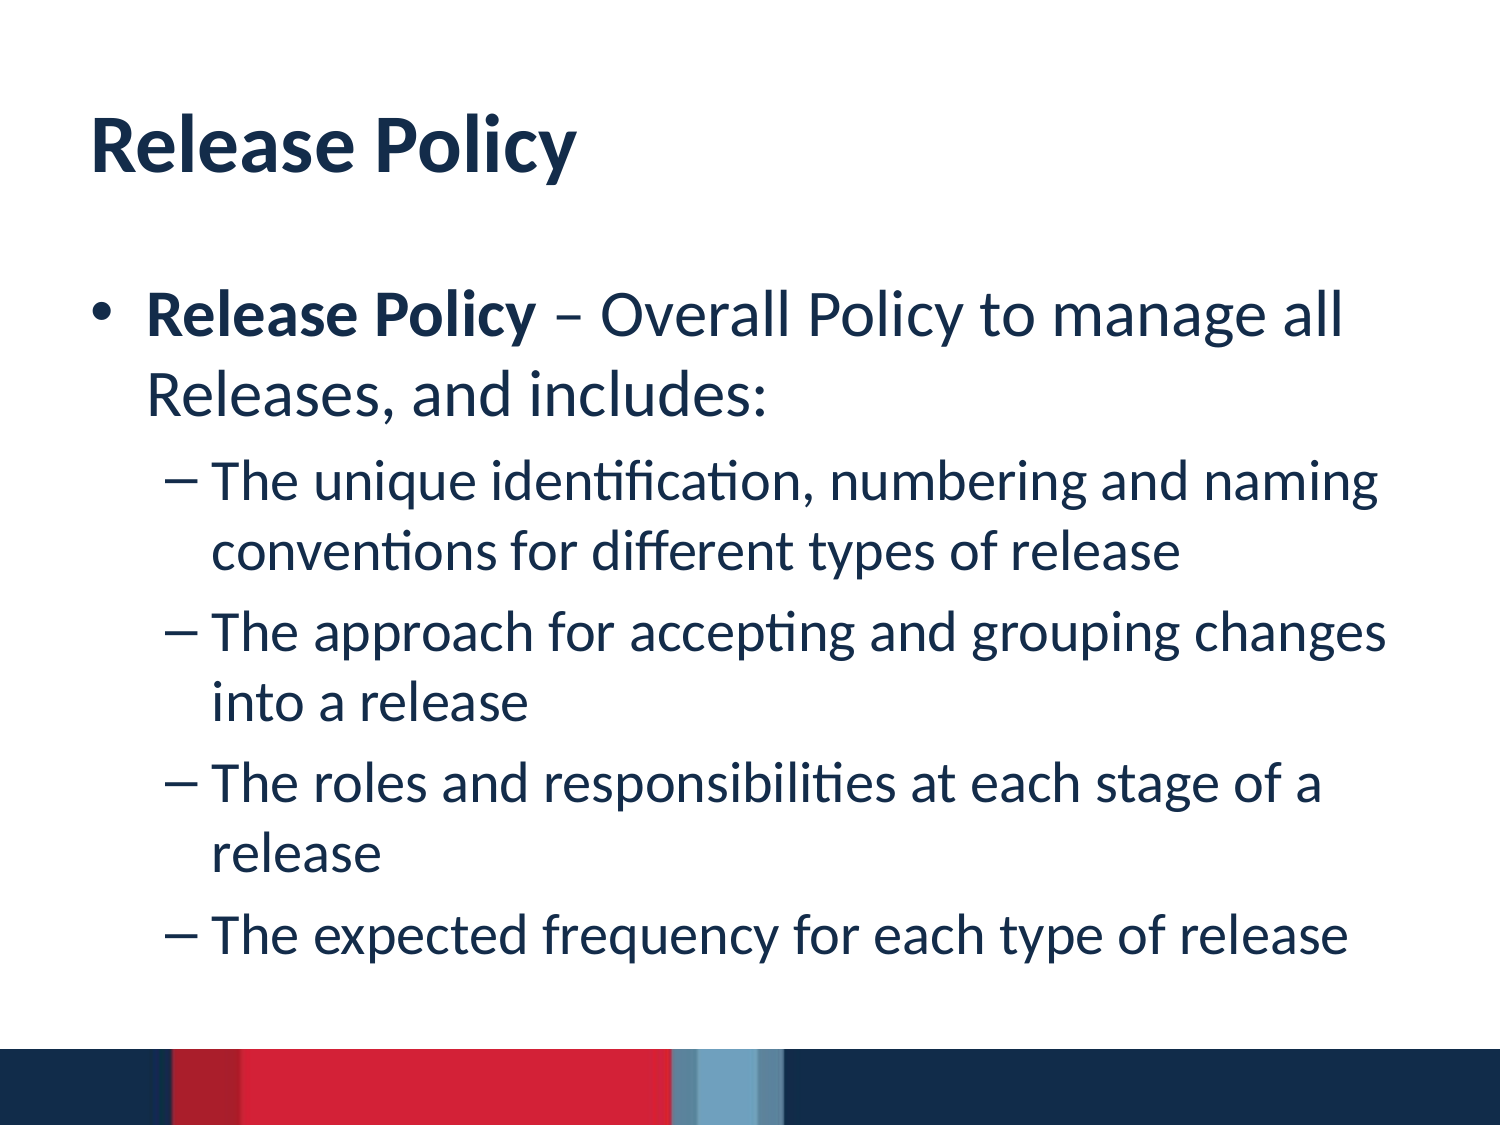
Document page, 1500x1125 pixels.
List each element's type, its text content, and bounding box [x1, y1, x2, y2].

picture [0, 1049, 1500, 1125]
list Release Policy – Overall Policy to manage all Releases, and includes: The unique identification, numbering and naming conventions for different types of release The approach for accepting and grouping changes into a release The roles and responsibilities at each stage of a release The expected frequency for each type of release [75, 262, 1425, 975]
title Release Policy [75, 45, 1425, 233]
